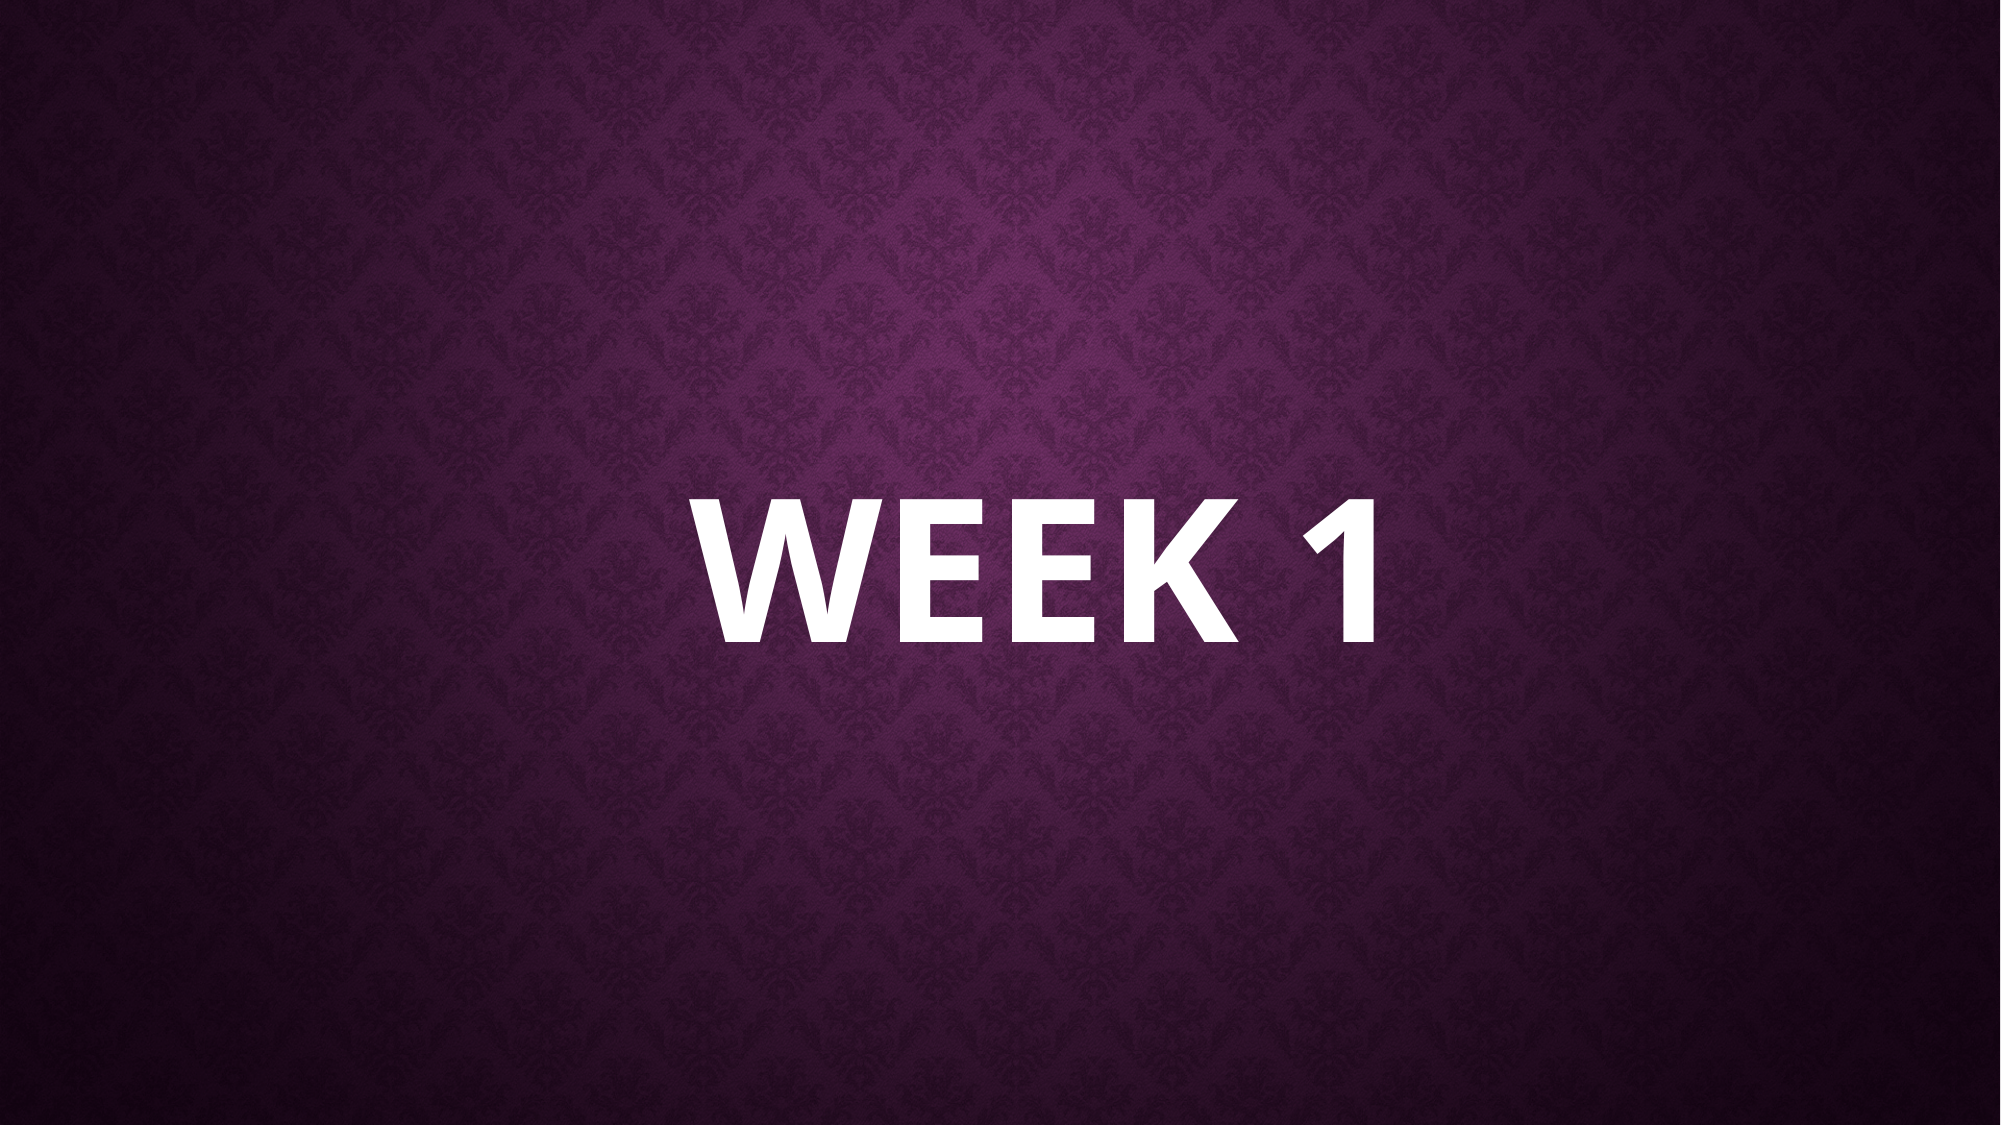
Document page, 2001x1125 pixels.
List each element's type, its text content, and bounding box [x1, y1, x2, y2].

title WEEK 1 [596, 432, 1499, 693]
